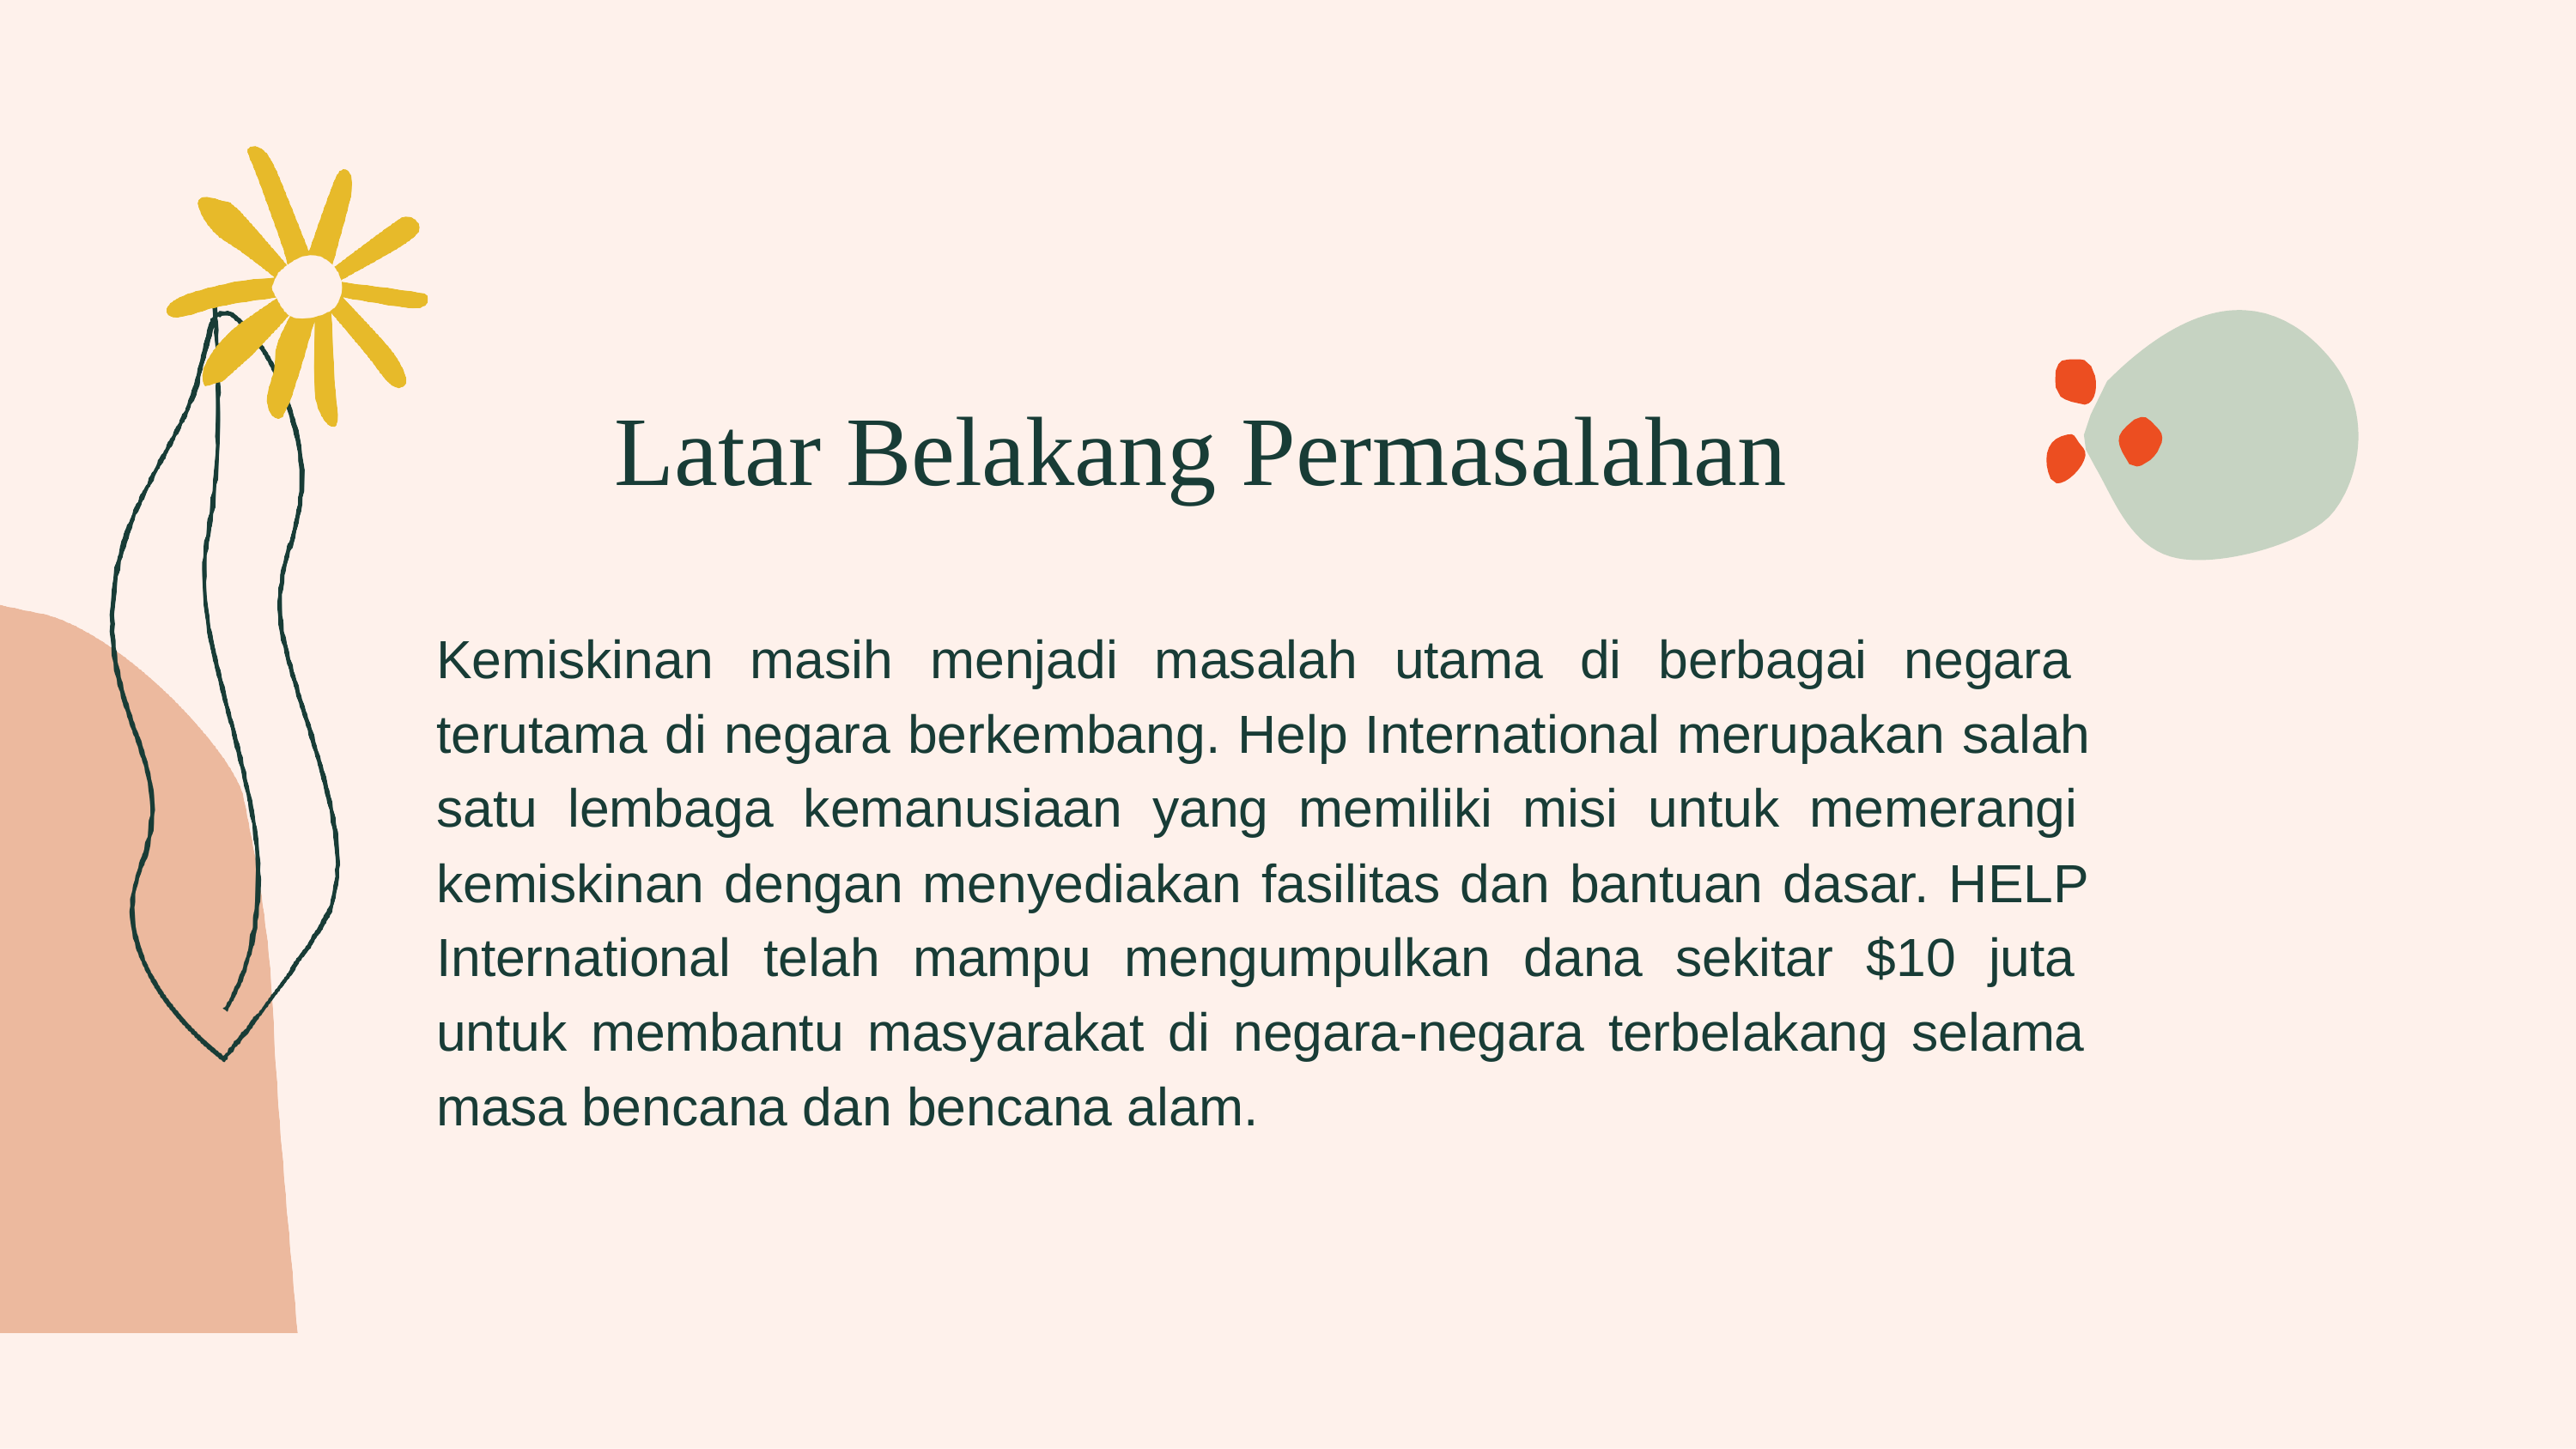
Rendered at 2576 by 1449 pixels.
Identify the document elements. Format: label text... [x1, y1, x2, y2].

title Latar Belakang Permasalahan [612, 385, 1852, 612]
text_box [2046, 309, 2359, 561]
text_box [0, 146, 428, 1333]
text_box Kemiskinan masih menjadi masalah utama di berbagai negara terutama di negara berkembang. Help International merupakan salah satu lembaga kemanusiaan yang memiliki misi untuk memerangi kemiskinan dengan menyediakan fasilitas dan bantuan dasar. HELP International telah mampu mengumpulkan dana sekitar $10 juta untuk membantu masyarakat di negara-negara terbelakang selama masa bencana dan bencana alam. [434, 612, 2111, 1137]
